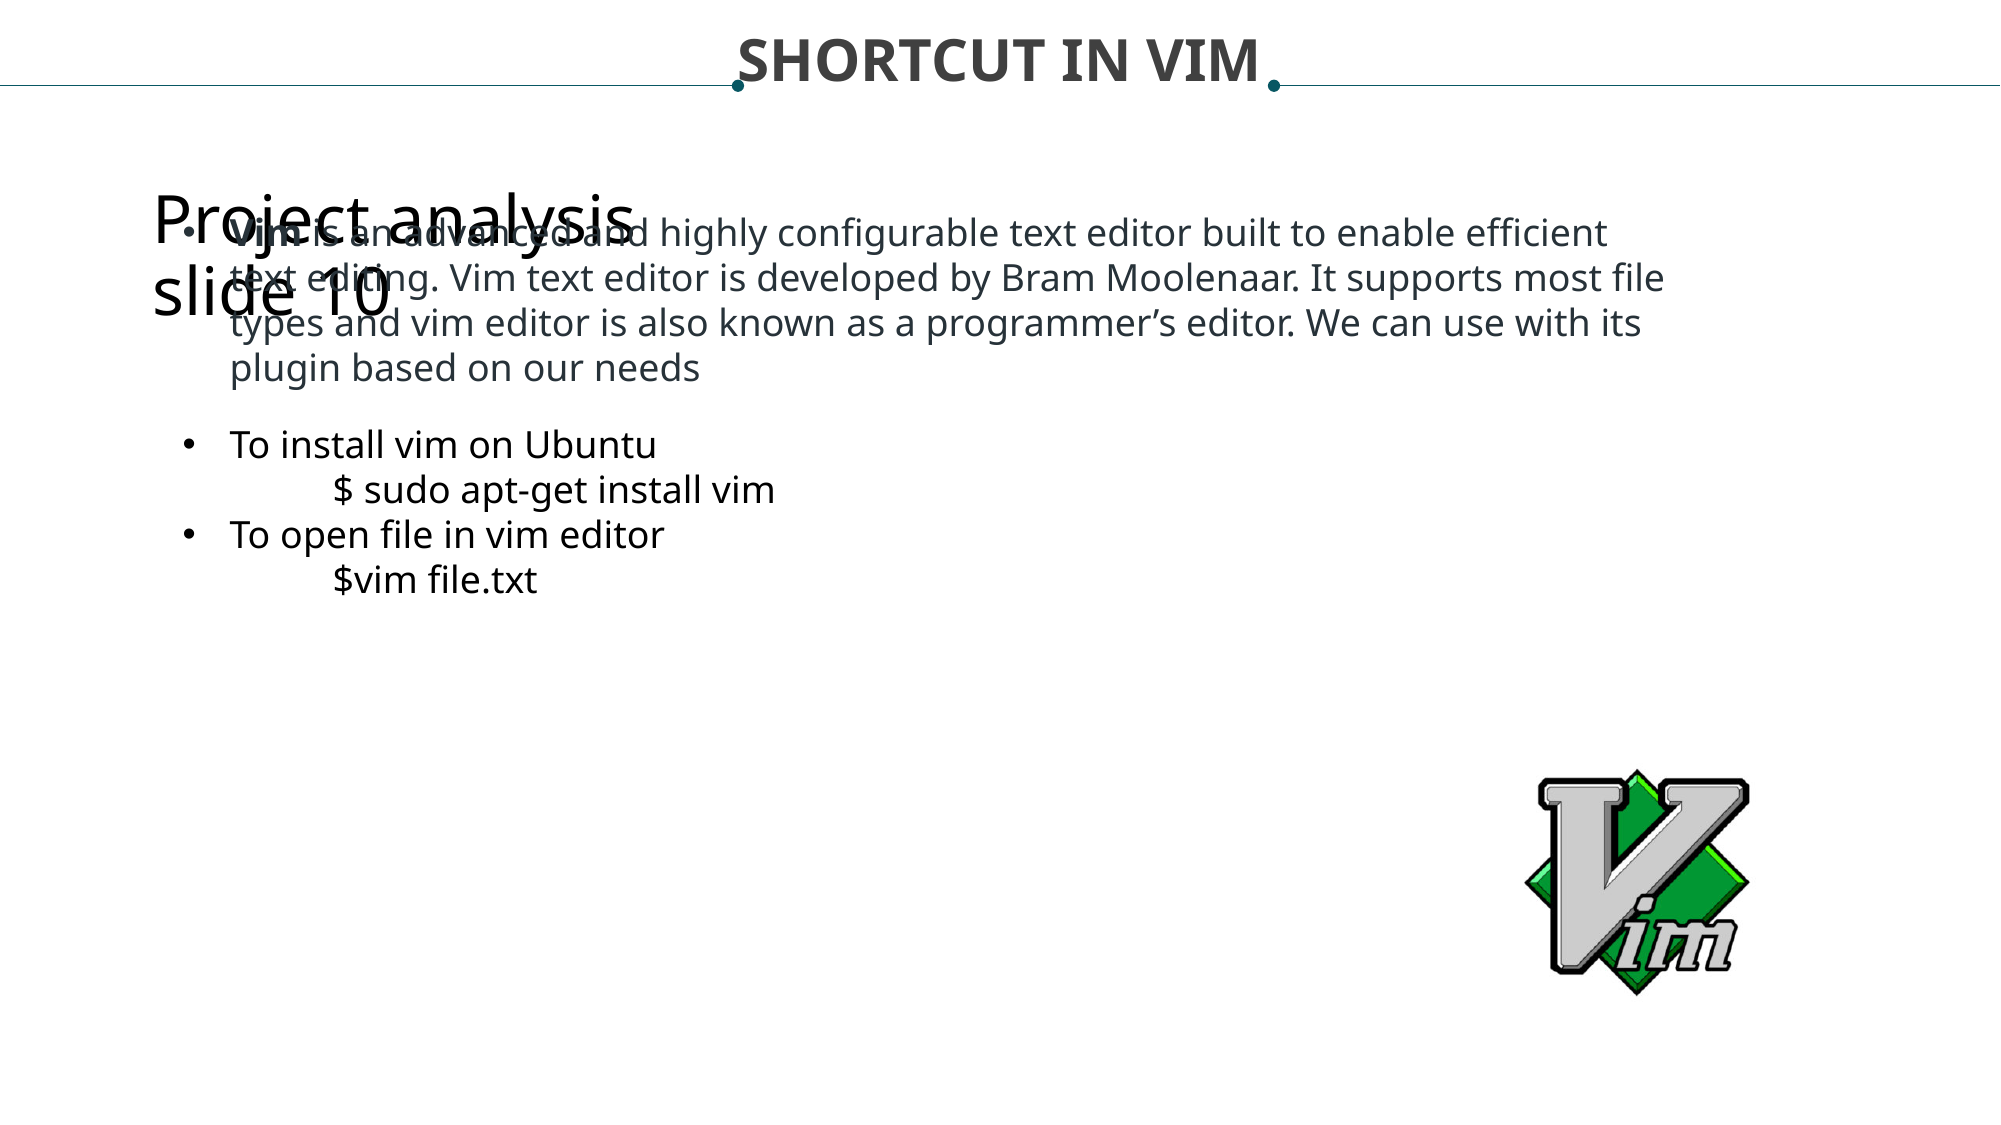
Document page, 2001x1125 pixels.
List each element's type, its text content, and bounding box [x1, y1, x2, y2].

title Project analysis slide 10 [137, 95, 783, 338]
text_box SHORTCUT IN VIM [37, 31, 1963, 95]
text_box Vim is an advanced and highly configurable text editor built to enable efficient text editing. Vim text editor is developed by Bram Moolenaar. It supports most file types and vim editor is also known as a programmer’s editor. We can use with its plugin based on our needs [167, 201, 1694, 397]
text_box To install vim on Ubuntu $ sudo apt-get install vim To open file in vim editor $vim file.txt [167, 413, 976, 609]
picture [1398, 750, 1876, 1012]
